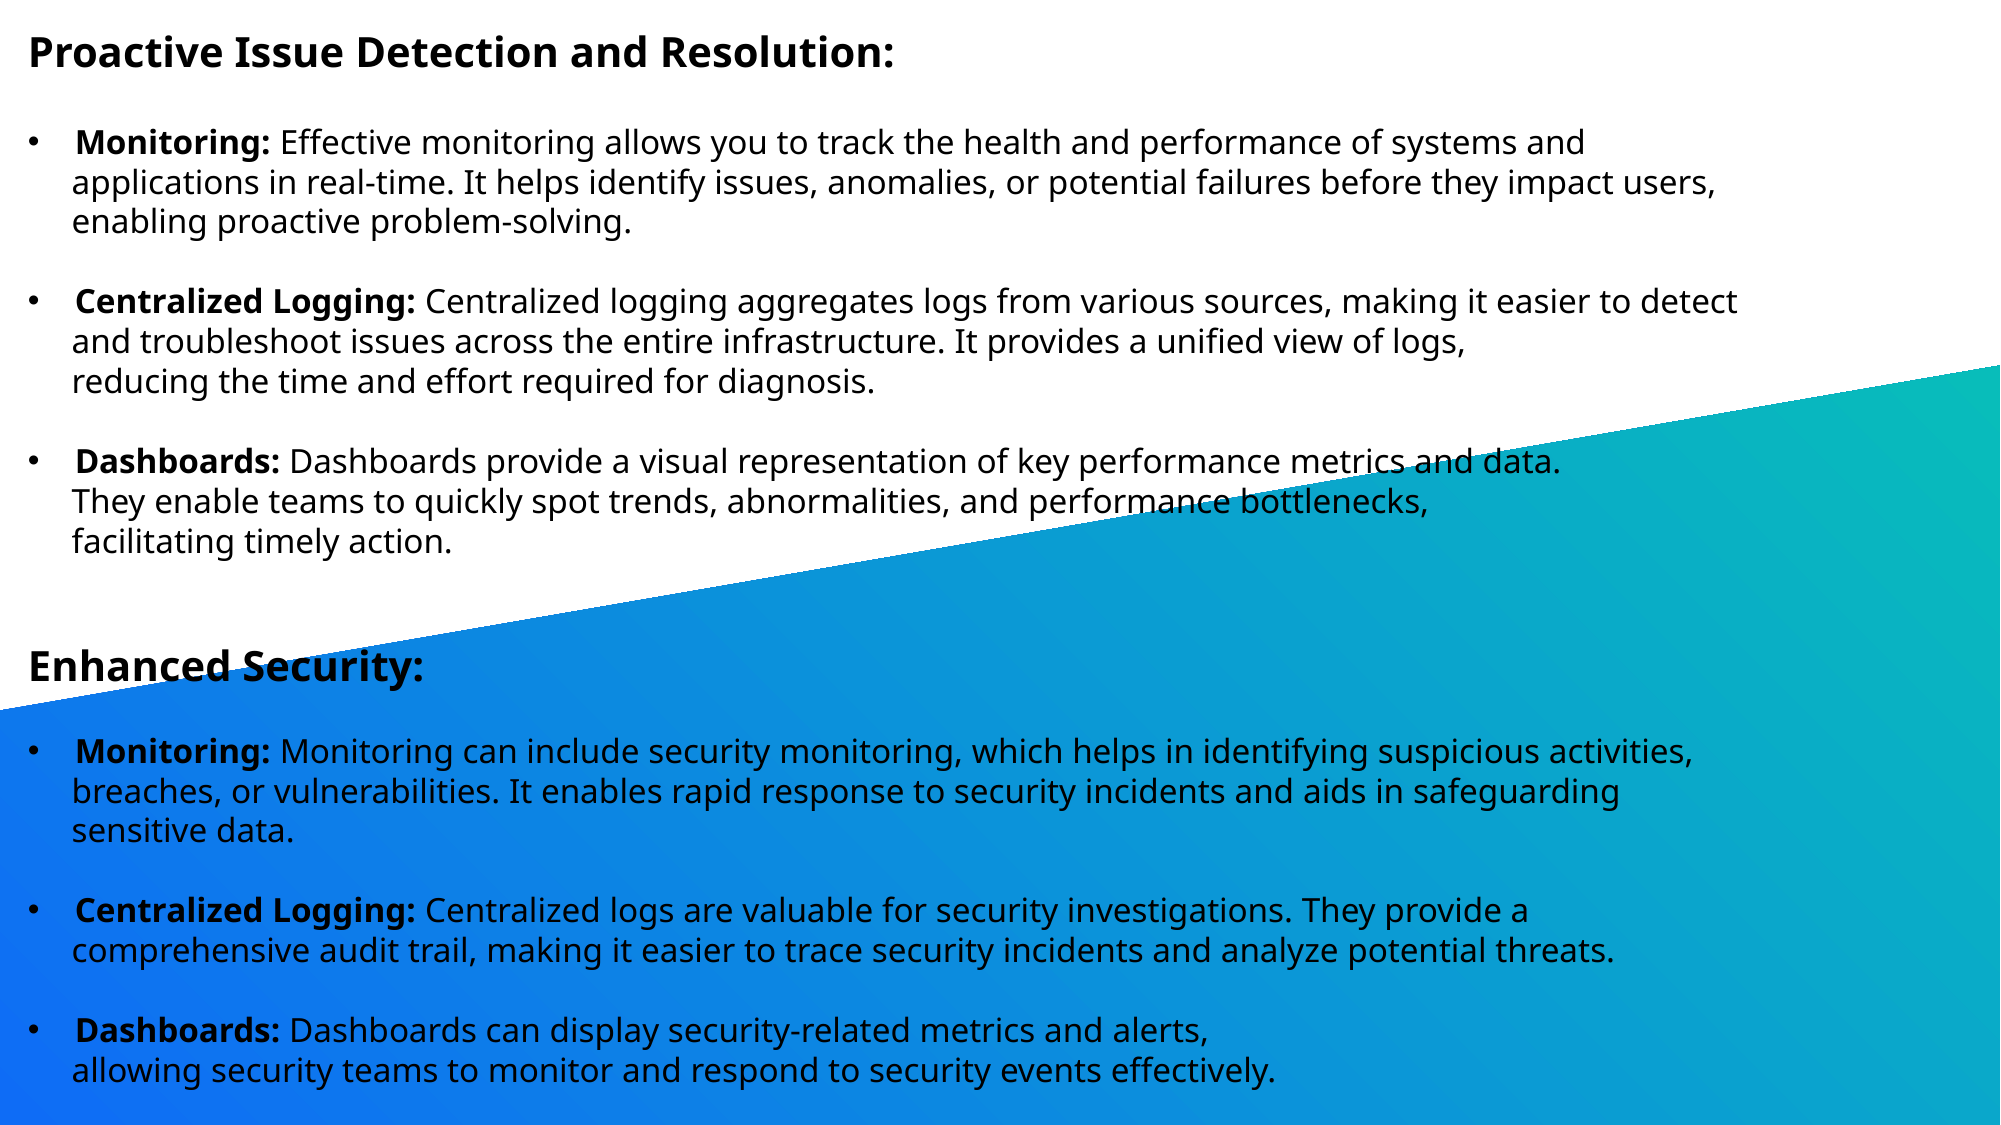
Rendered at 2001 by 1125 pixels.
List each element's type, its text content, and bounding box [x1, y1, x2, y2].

text_box [0, 364, 2000, 1125]
text_box Proactive Issue Detection and Resolution: Monitoring: Effective monitoring allows you to track the health and performance of systems and applications in real-time. It helps identify issues, anomalies, or potential failures before they impact users, enabling proactive problem-solving. Centralized Logging: Centralized logging aggregates logs from various sources, making it easier to detect and troubleshoot issues across the entire infrastructure. It provides a unified view of logs, reducing the time and effort required for diagnosis. Dashboards: Dashboards provide a visual representation of key performance metrics and data. They enable teams to quickly spot trends, abnormalities, and performance bottlenecks, facilitating timely action. Enhanced Security: Monitoring: Monitoring can include security monitoring, which helps in identifying suspicious activities, breaches, or vulnerabilities. It enables rapid response to security incidents and aids in safeguarding sensitive data. Centralized Logging: Centralized logs are valuable for security investigations. They provide a comprehensive audit trail, making it easier to trace security incidents and analyze potential threats. Dashboards: Dashboards can display security-related metrics and alerts, allowing security teams to monitor and respond to security events effectively. [13, 18, 1764, 1097]
